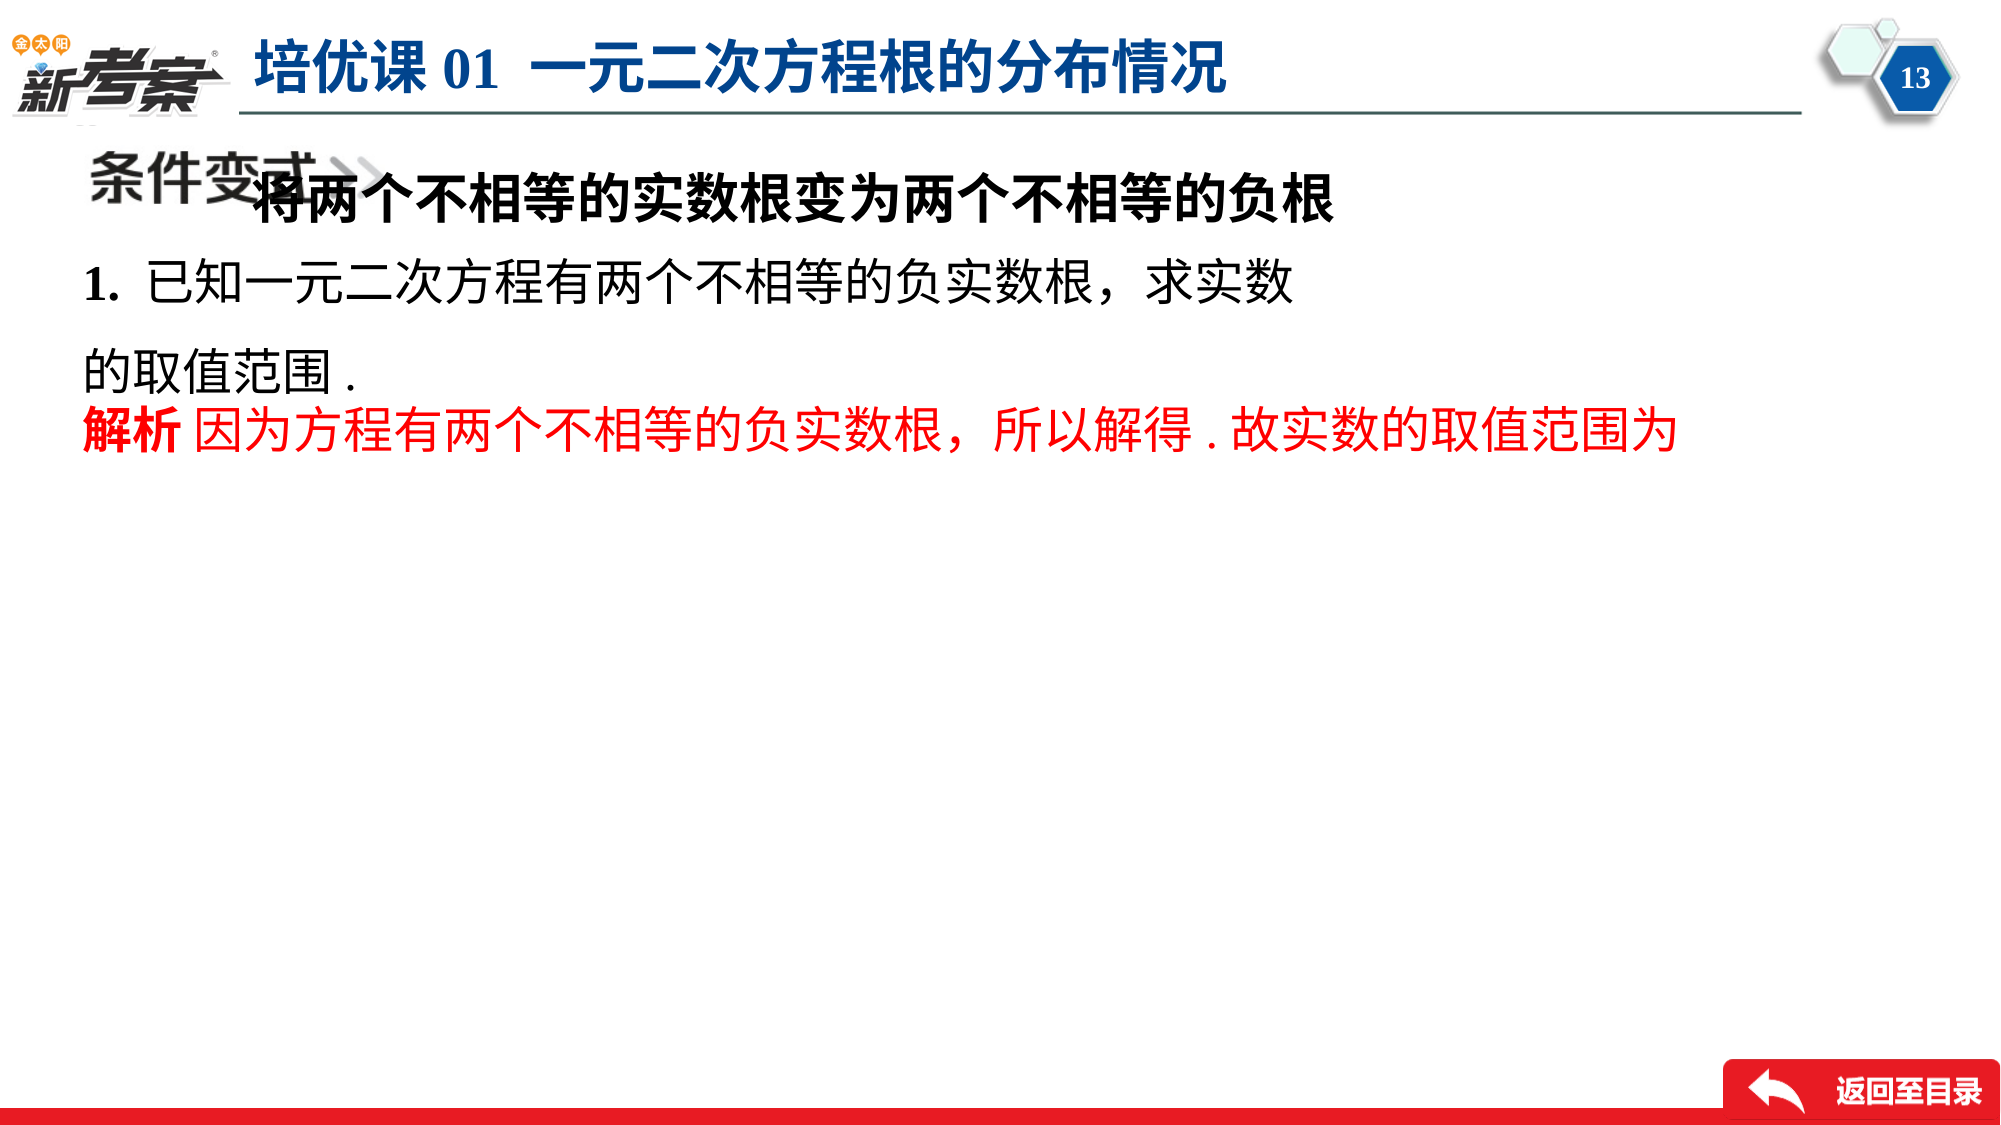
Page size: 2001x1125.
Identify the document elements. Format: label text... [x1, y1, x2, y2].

picture [0, 0, 2001, 1125]
text_box &1& 将两个不相等的实数根变为两个不相等的负根 [82, 123, 1917, 243]
